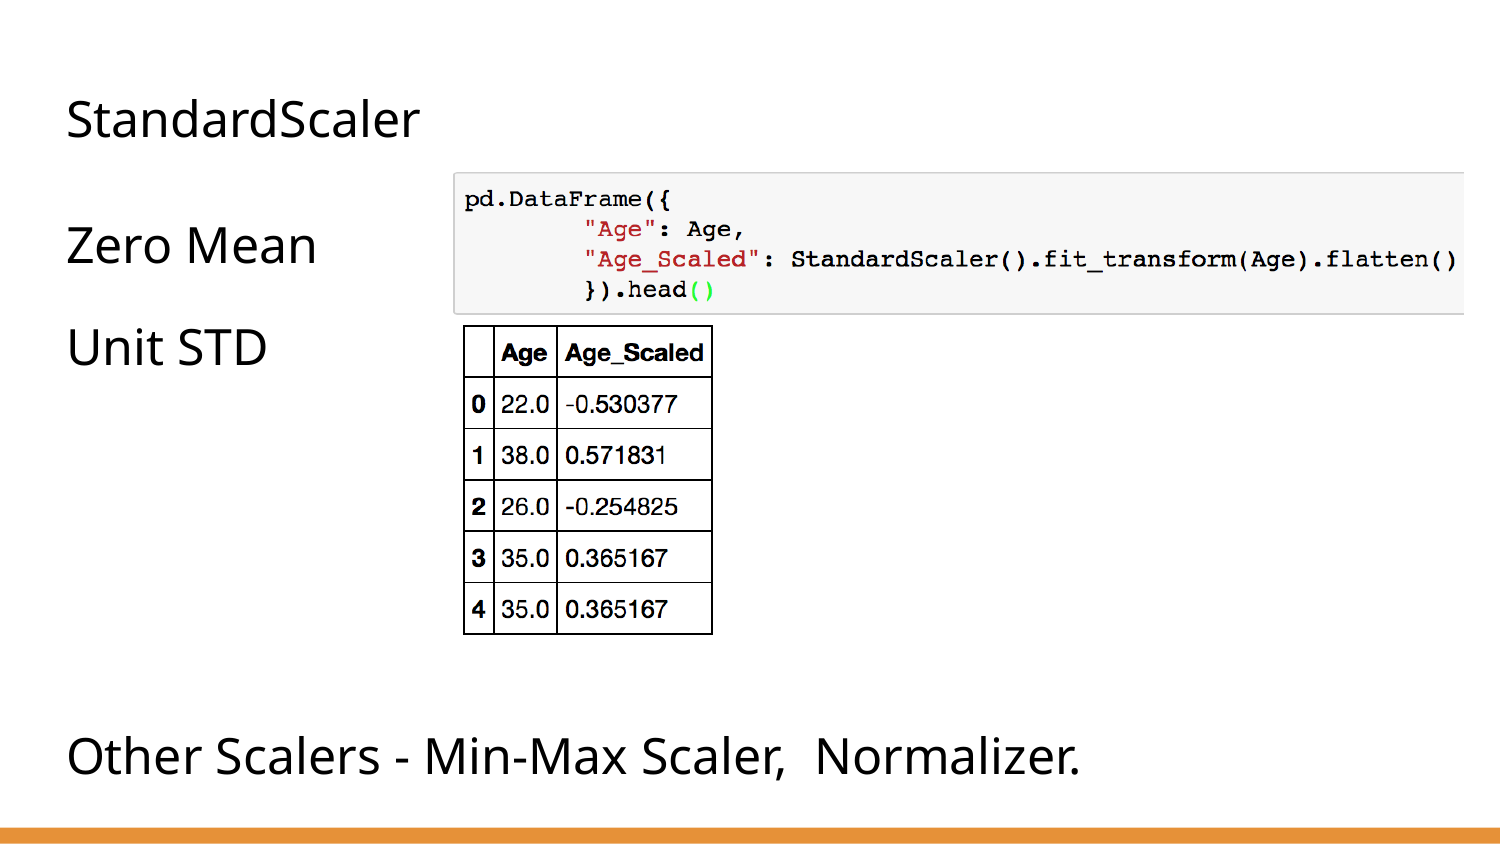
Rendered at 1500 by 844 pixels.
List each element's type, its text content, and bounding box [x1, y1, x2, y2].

list Zero Mean Unit STD Other Scalers - Min-Max Scaler, Normalizer. [51, 189, 1449, 750]
picture [450, 166, 1464, 637]
title StandardScaler [51, 72, 1449, 167]
